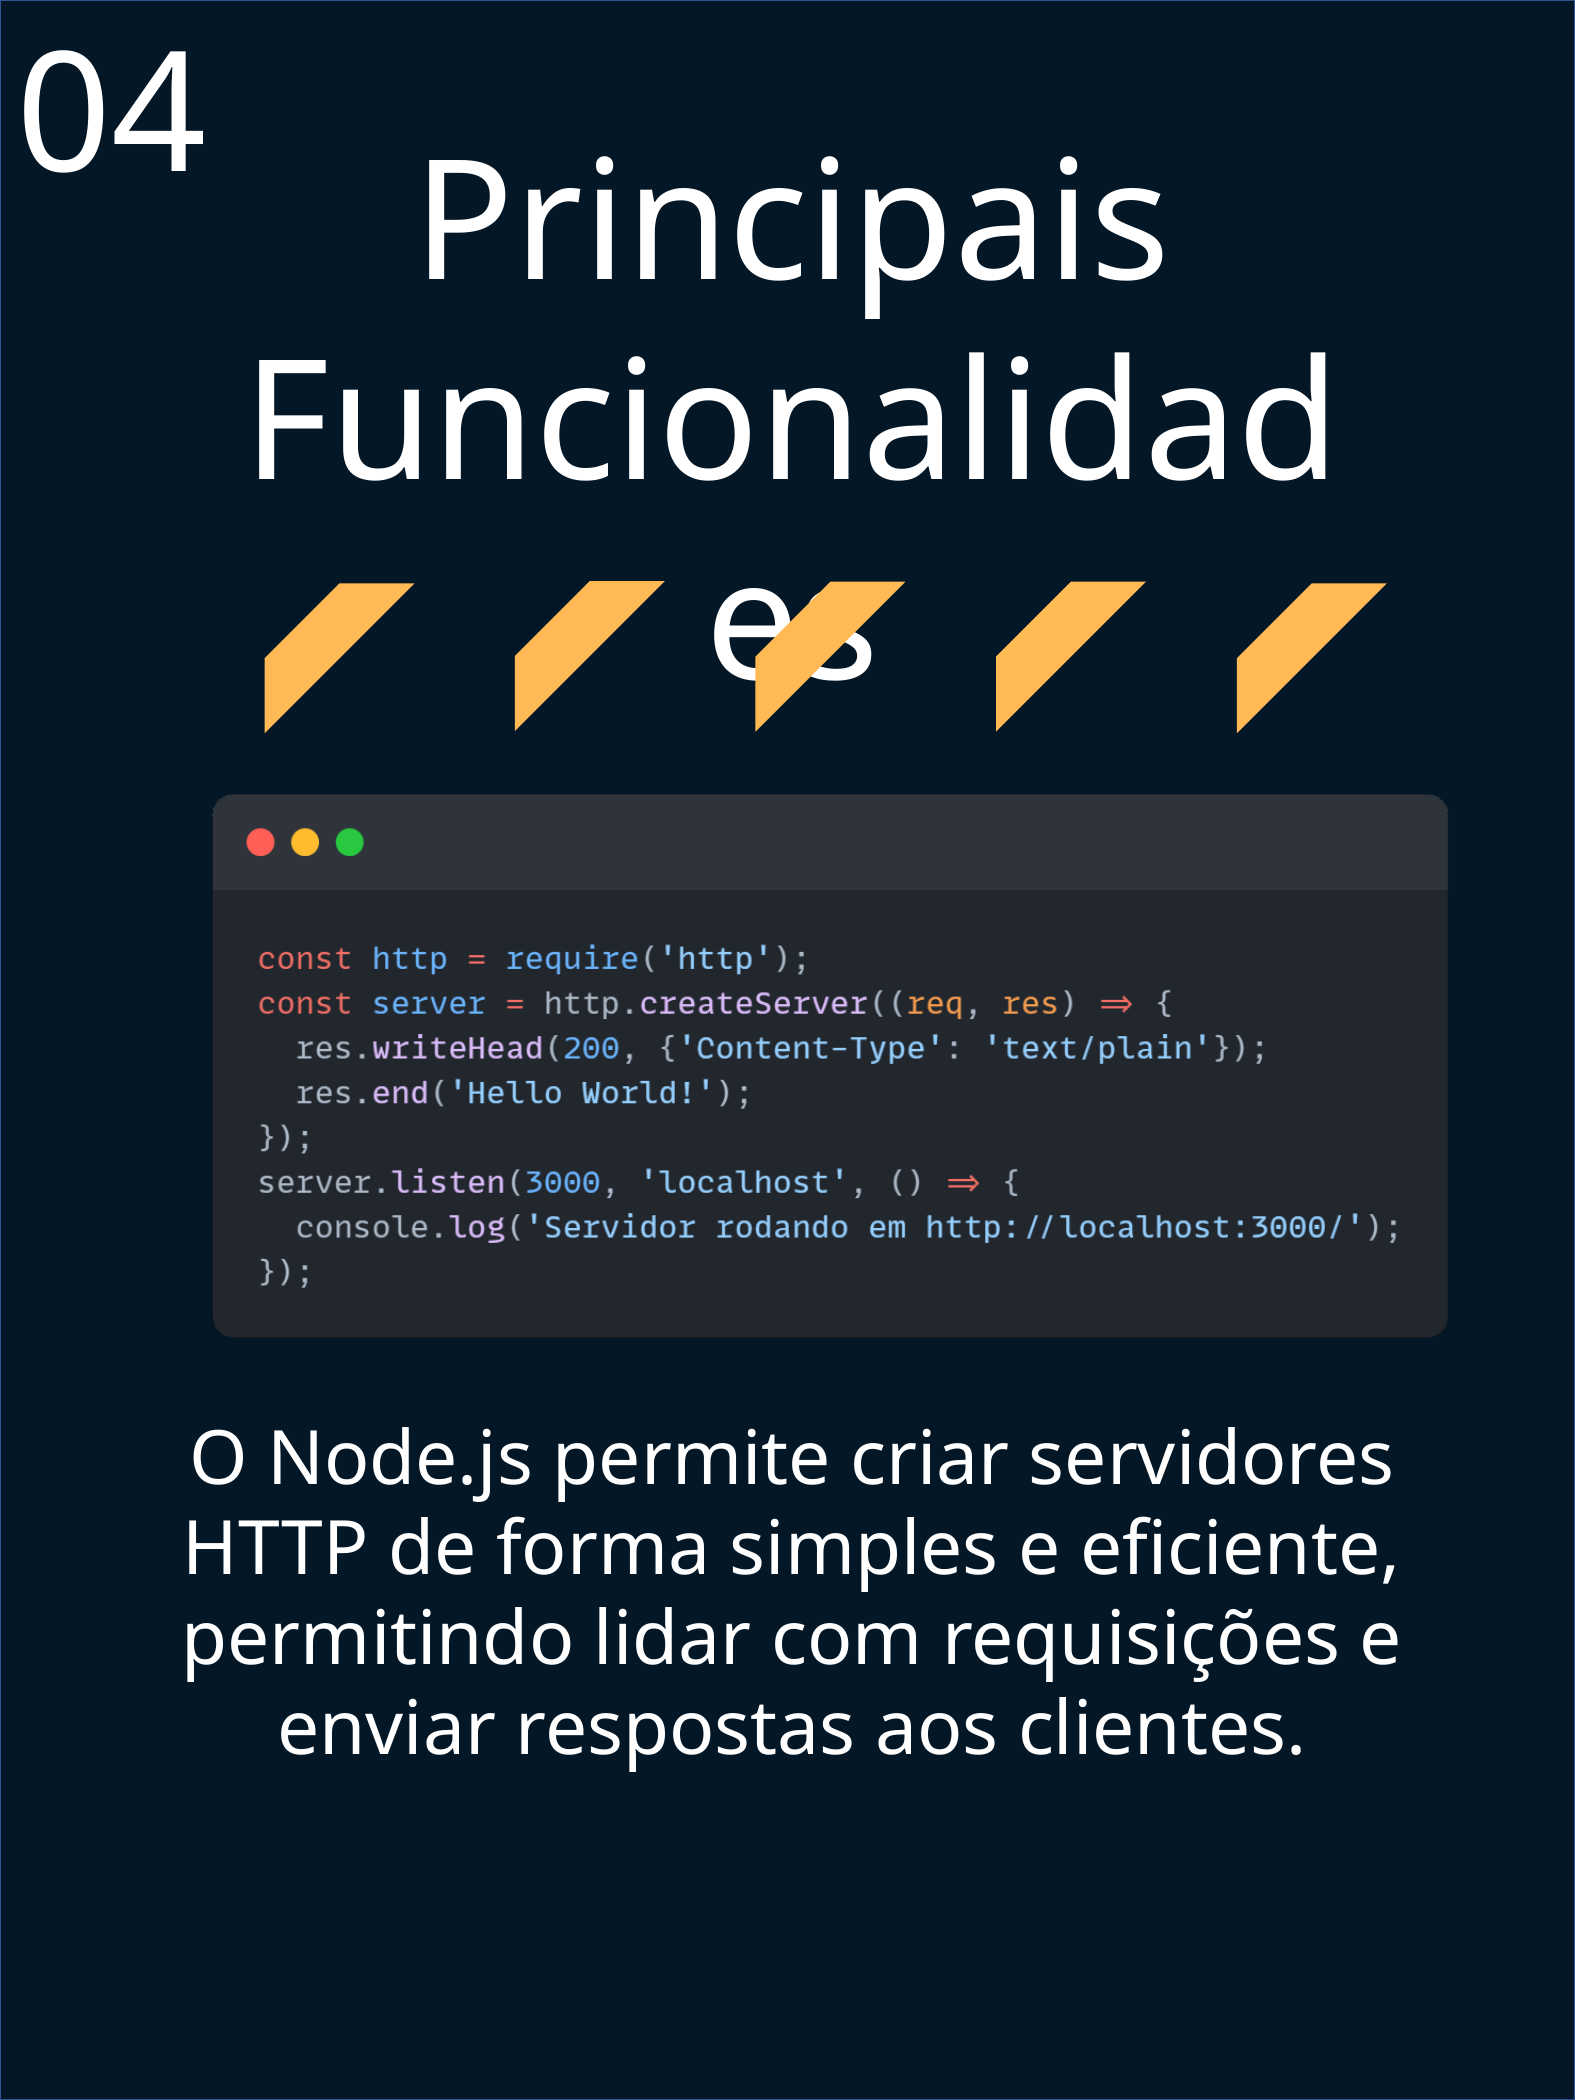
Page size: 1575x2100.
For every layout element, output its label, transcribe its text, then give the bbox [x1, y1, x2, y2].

text_box [263, 582, 418, 736]
text_box 04 [0, 0, 658, 212]
text_box [995, 580, 1149, 735]
text_box O Node.js permite criar servidores HTTP de forma simples e eficiente, permitindo lidar com requisições e enviar respostas aos clientes. [164, 1401, 1421, 1777]
text_box [513, 580, 668, 734]
text_box Principais Funcionalidades [197, 105, 1387, 721]
text_box [754, 580, 908, 735]
picture [42, 752, 1575, 1362]
text_box [1235, 582, 1390, 736]
text_box [0, 0, 1575, 2100]
